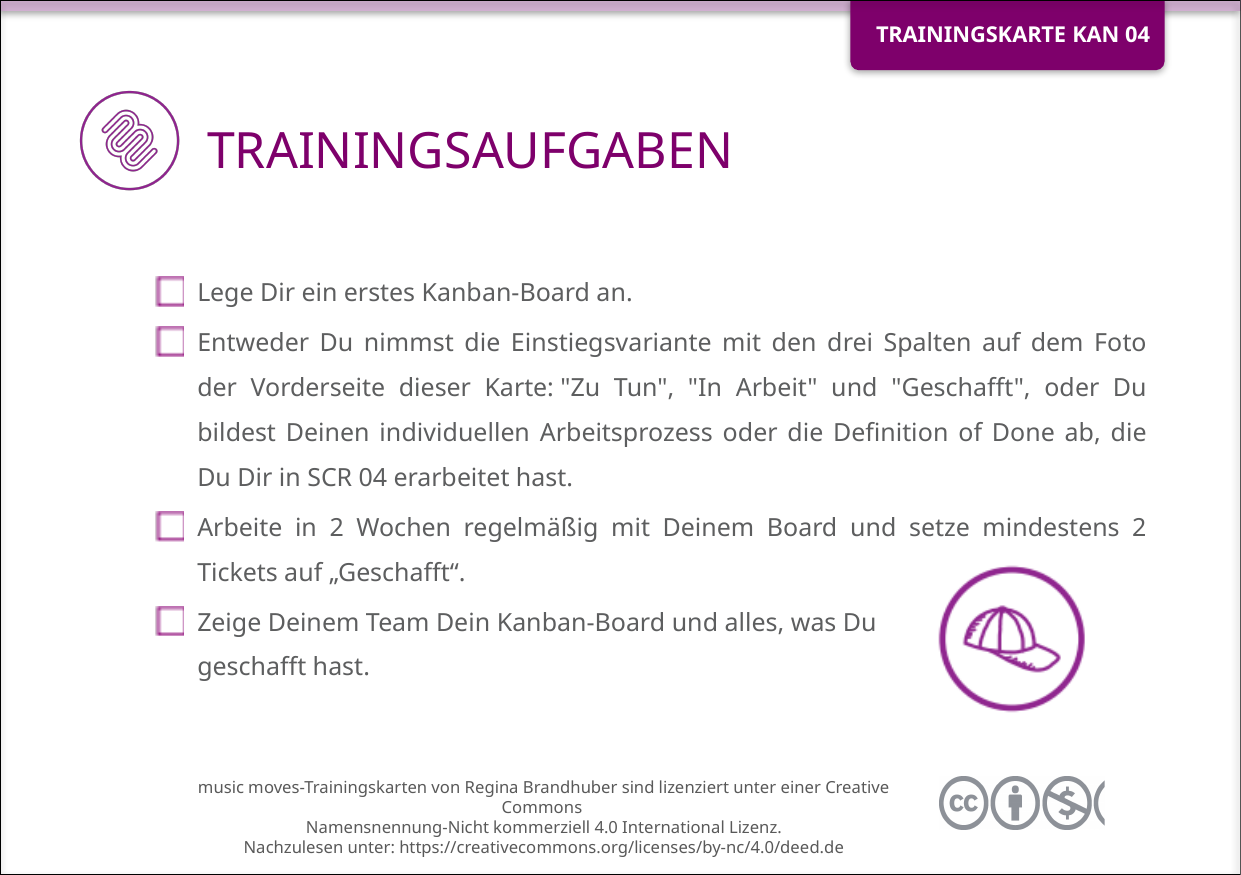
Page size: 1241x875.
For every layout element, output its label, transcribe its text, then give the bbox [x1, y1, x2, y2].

list Lege Dir ein erstes Kanban-Board an. Entweder Du nimmst die Einstiegsvariante mit den drei Spalten auf dem Foto der Vorderseite dieser Karte: "Zu Tun", "In Arbeit" und "Geschafft", oder Du bildest Deinen individuellen Arbeitsprozess oder die Definition of Done ab, die Du Dir in SCR 04 erarbeitet hast. Arbeite in 2 Wochen regelmäßig mit Deinem Board und setze mindestens 2 Tickets auf „Geschafft“. Zeige Deinem Team Dein Kanban-Board und alles, was Du geschafft hast. [140, 255, 1162, 770]
picture [939, 776, 1105, 832]
